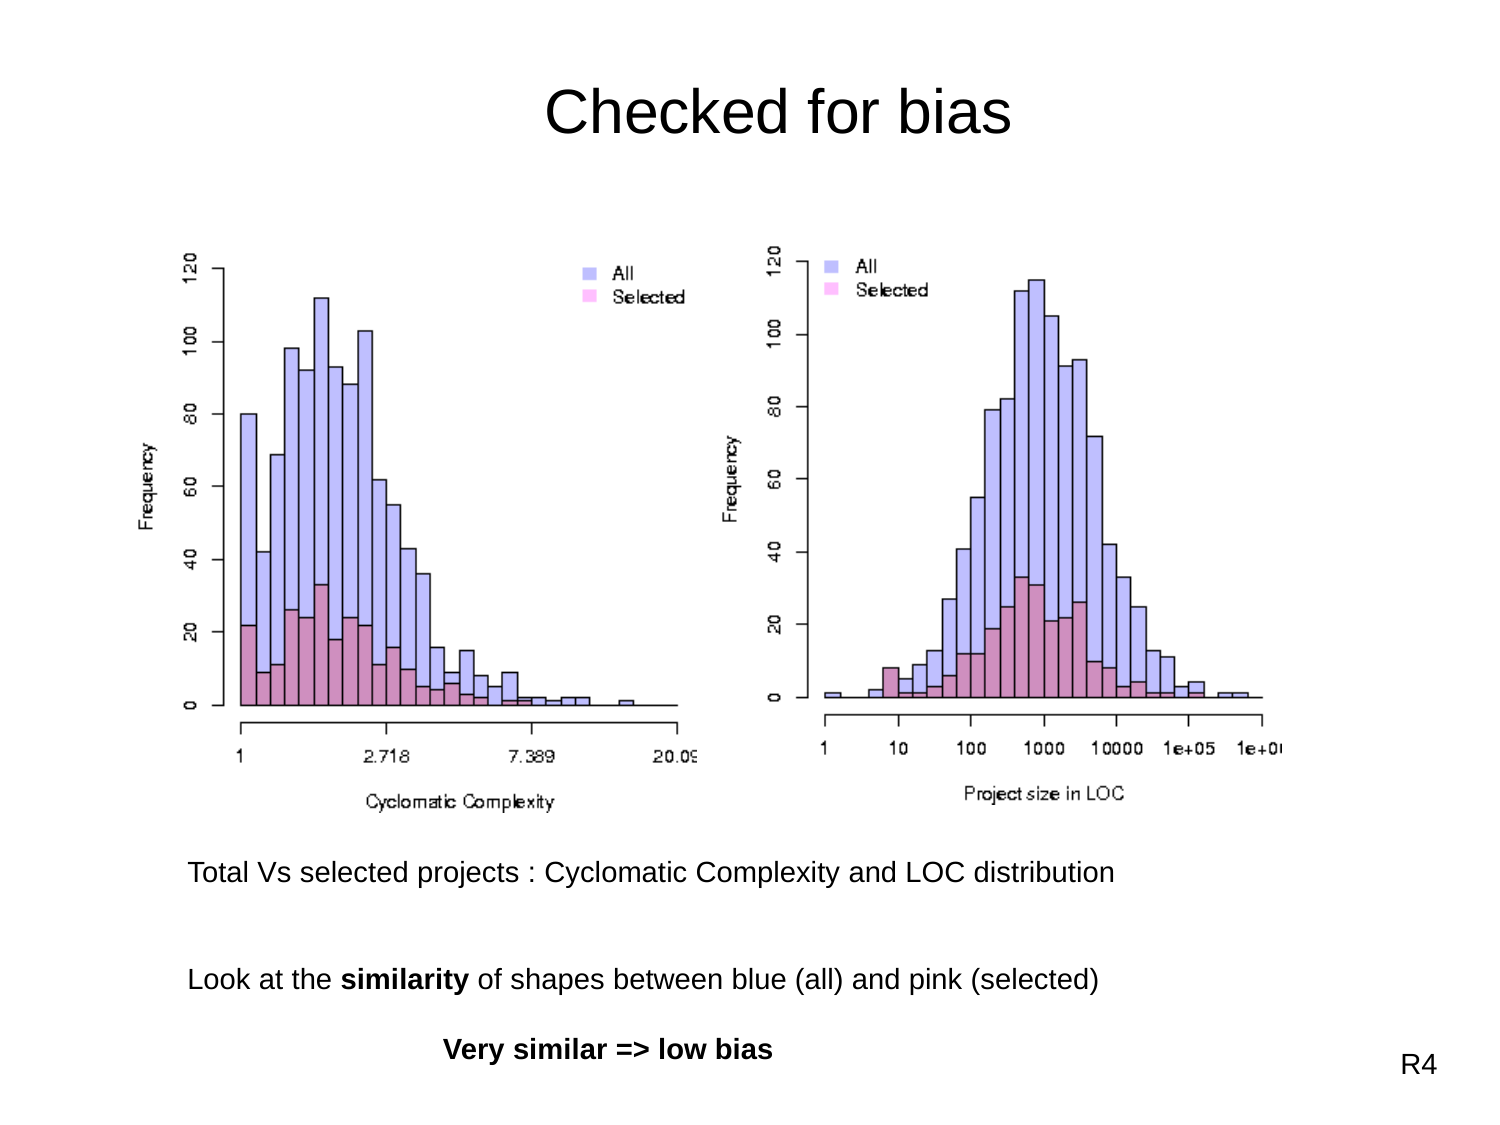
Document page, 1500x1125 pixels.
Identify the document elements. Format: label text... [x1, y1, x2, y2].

list Checked for bias [103, 56, 1454, 171]
text_box Look at the similarity of shapes between blue (all) and pink (selected) Very similar => low bias [172, 945, 1300, 997]
text_box Total Vs selected projects : Cyclomatic Complexity and LOC distribution [172, 838, 1235, 901]
text_box R4 [1385, 1030, 1473, 1100]
picture [133, 249, 697, 813]
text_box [718, 242, 1297, 806]
